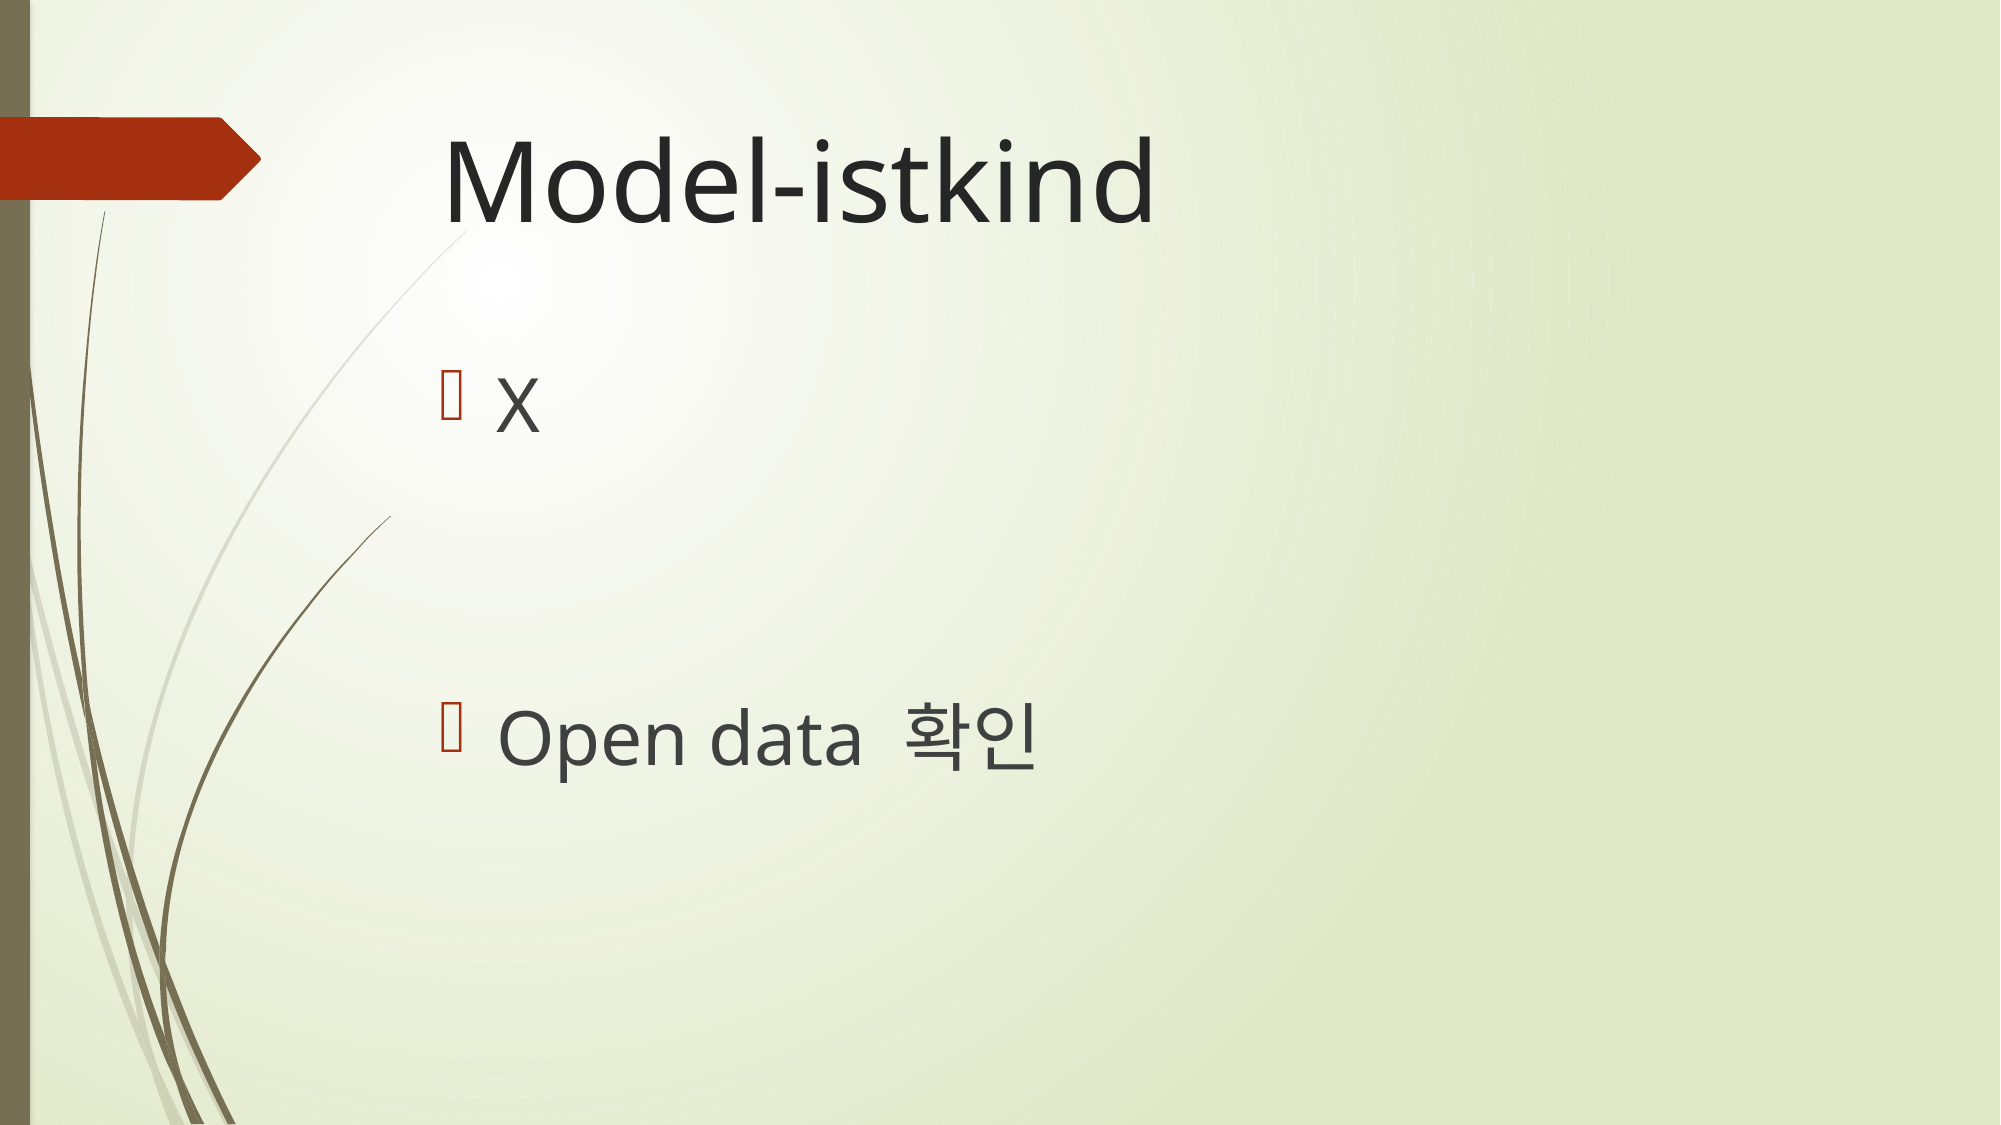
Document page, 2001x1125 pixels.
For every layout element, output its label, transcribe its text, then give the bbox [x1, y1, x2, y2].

list X Open data 확인 [424, 350, 1888, 970]
title Model-istkind [425, 102, 1888, 313]
